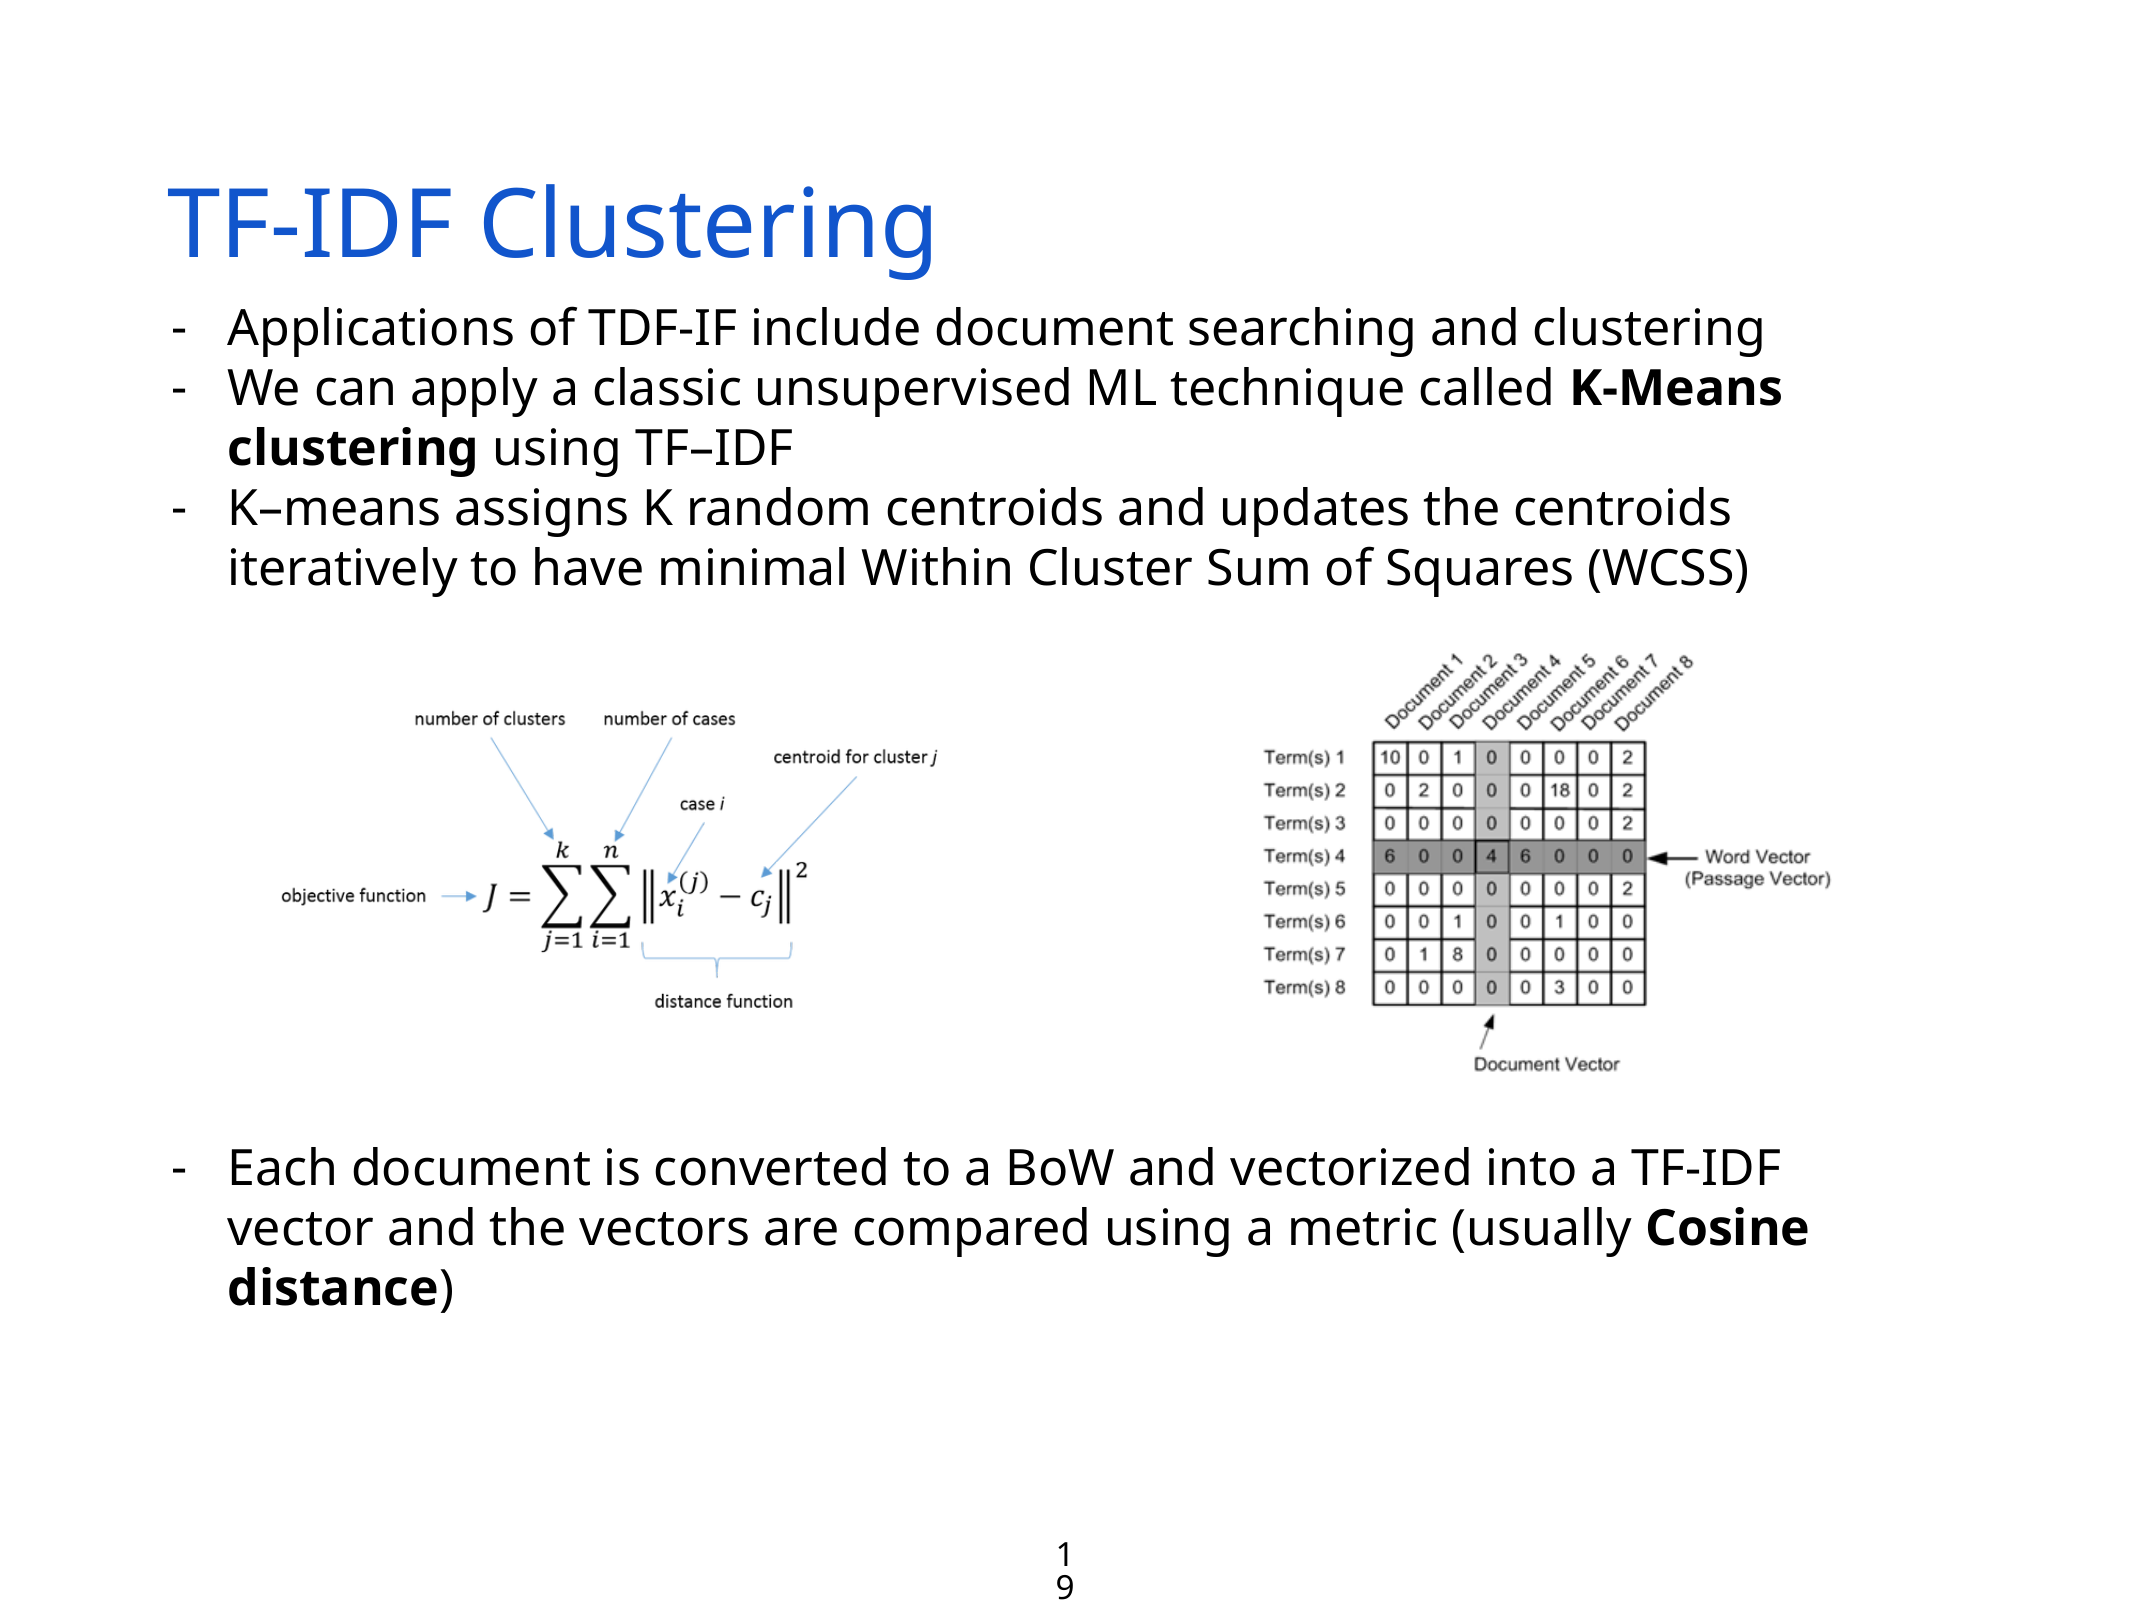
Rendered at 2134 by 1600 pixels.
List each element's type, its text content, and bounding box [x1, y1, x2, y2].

text_box Applications of TDF-IF include document searching and clustering We can apply a classic unsupervised ML technique called K-Means clustering using TF–IDF K–means assigns K random centroids and updates the centroids iteratively to have minimal Within Cluster Sum of Squares (WCSS) Each document is converted to a BoW and vectorized into a TF-IDF vector and the vectors are compared using a metric (usually Cosine distance) [156, 287, 1932, 1272]
picture [268, 699, 953, 1026]
text_box ‹#› [1047, 1524, 1085, 1579]
picture [1256, 646, 1838, 1079]
title TF-IDF Clustering [156, 41, 1978, 396]
